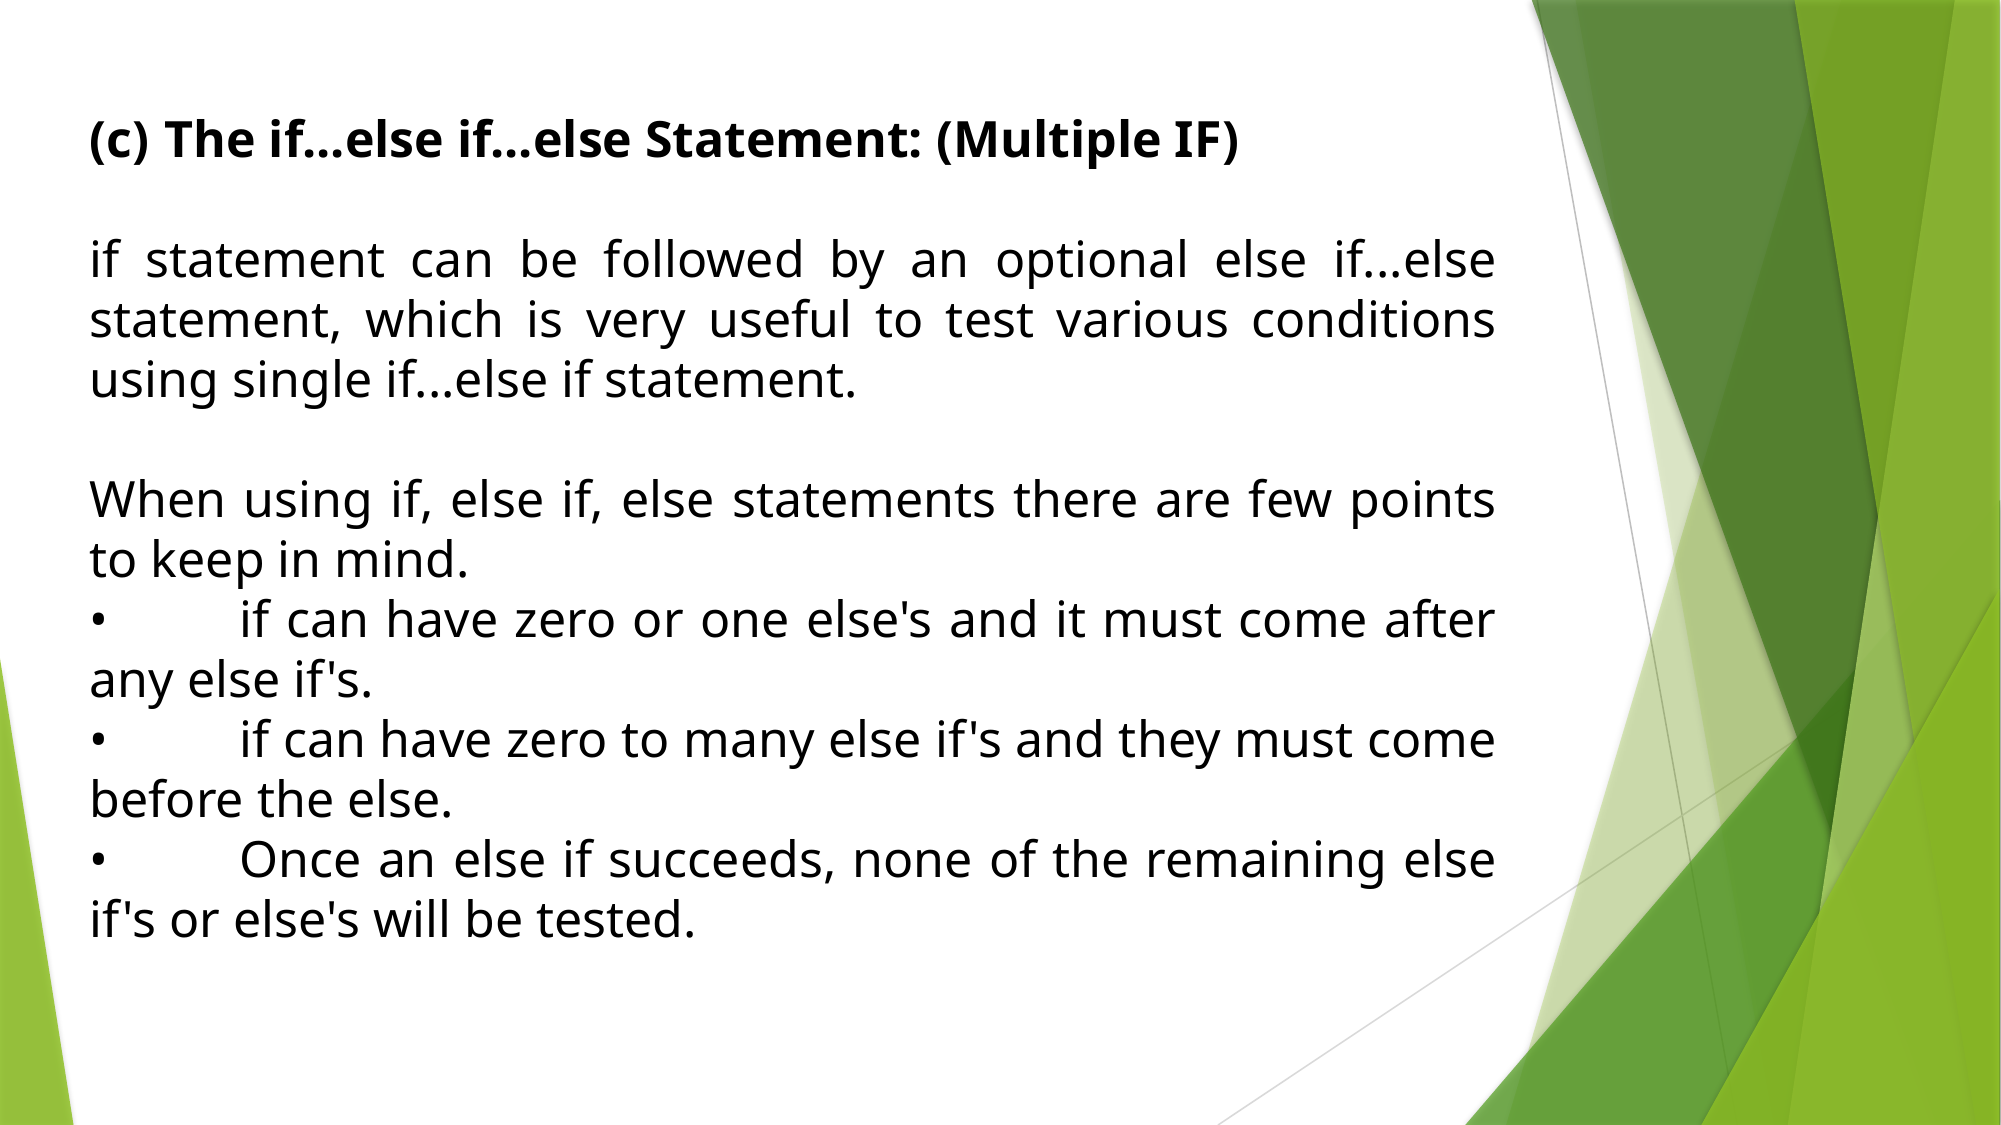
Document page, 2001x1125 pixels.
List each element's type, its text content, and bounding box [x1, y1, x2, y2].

text_box The if...else if...else Statement: (Multiple IF) if statement can be followed by an optional else if...else statement, which is very useful to test various conditions using single if...else if statement. When using if, else if, else statements there are few points to keep in mind. • if can have zero or one else's and it must come after any else if's. • if can have zero to many else if's and they must come before the else. • Once an else if succeeds, none of the remaining else if's or else's will be tested. [74, 99, 1513, 955]
